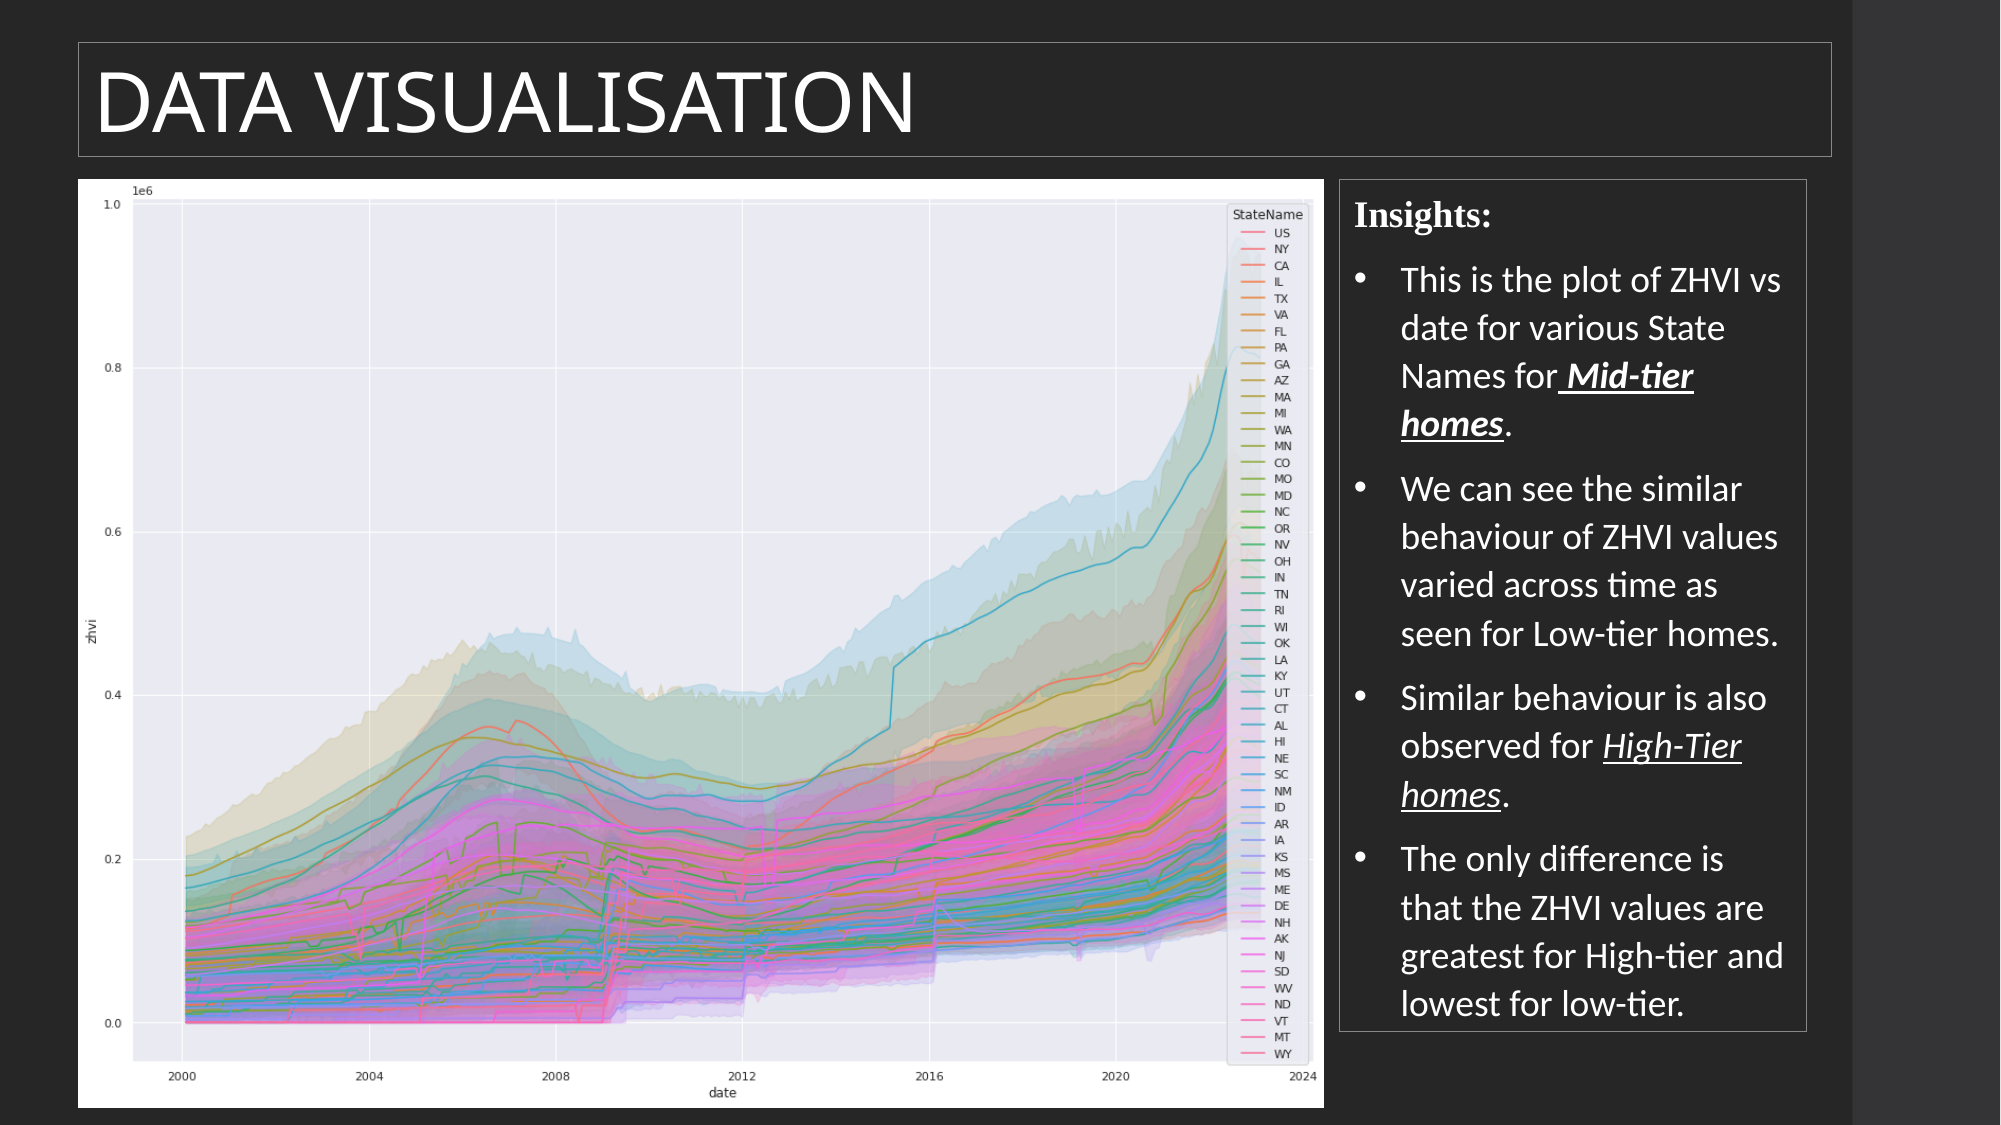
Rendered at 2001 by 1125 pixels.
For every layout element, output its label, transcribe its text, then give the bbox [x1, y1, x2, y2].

text_box Insights: This is the plot of ZHVI vs date for various State Names for Mid-tier homes. We can see the similar behaviour of ZHVI values varied across time as seen for Low-tier homes. Similar behaviour is also observed for High-Tier homes. The only difference is that the ZHVI values are greatest for High-tier and lowest for low-tier. [1339, 179, 1807, 1032]
text_box DATA VISUALISATION [78, 42, 1832, 157]
picture [78, 179, 1325, 1108]
